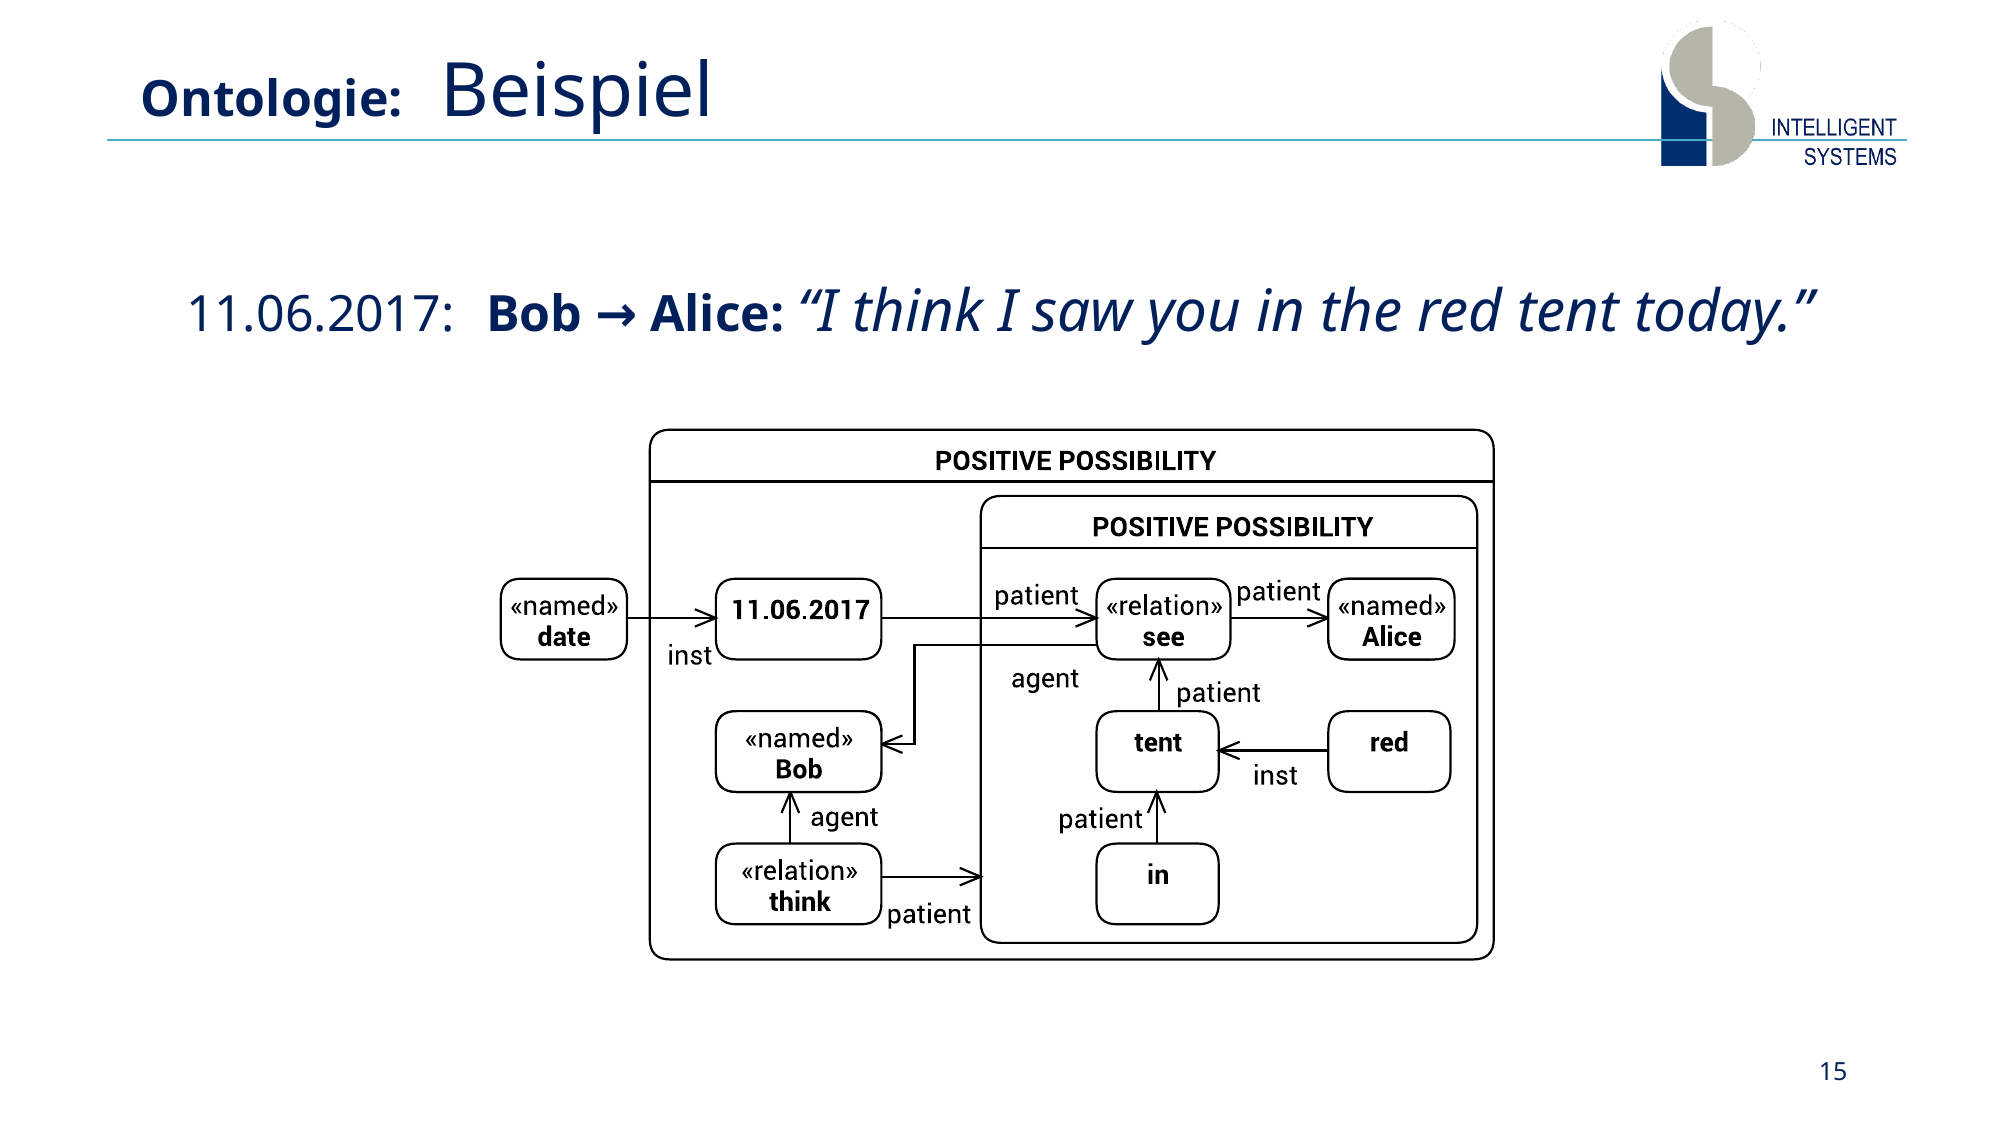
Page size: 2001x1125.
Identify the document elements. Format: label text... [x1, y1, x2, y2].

title Ontologie: Beispiel [125, 31, 1863, 141]
slide_number 15 [1412, 1042, 1863, 1103]
picture [479, 408, 1520, 988]
text_box 11.06.2017: Bob → Alice: “I think I saw you in the red tent today.” [137, 196, 1863, 351]
picture [1661, 19, 1903, 139]
picture [1661, 141, 1903, 172]
